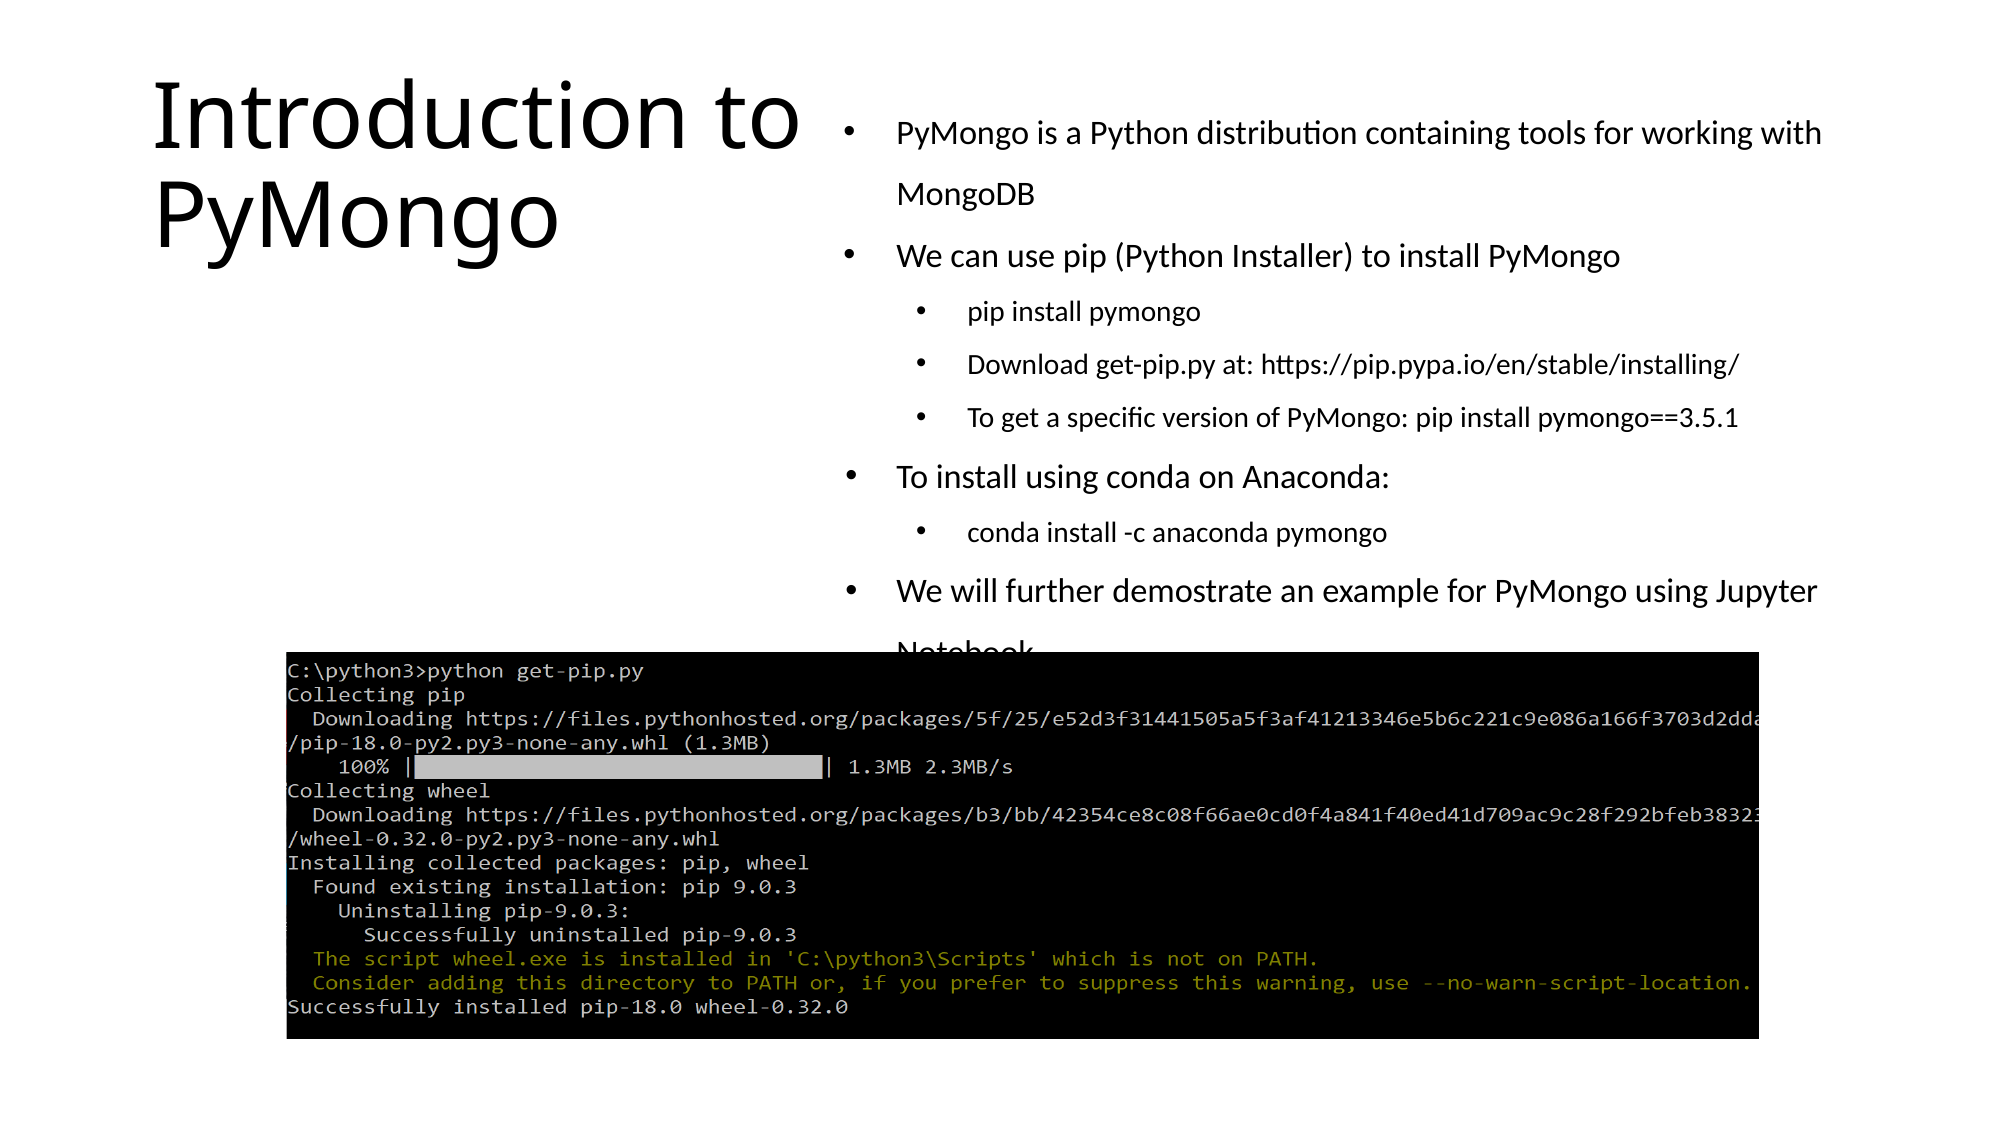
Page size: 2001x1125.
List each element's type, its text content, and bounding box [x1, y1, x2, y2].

picture [285, 652, 1759, 1039]
list PyMongo is a Python distribution containing tools for working with MongoDB We can use pip (Python Installer) to install PyMongo pip install pymongo Download get-pip.py at: https://pip.pypa.io/en/stable/installing/ To get a specific version of PyMongo: pip install pymongo==3.5.1 To install using conda on Anaconda: conda install -c anaconda pymongo We will further demostrate an example for PyMongo using Jupyter Notebook [810, 81, 1842, 690]
title Introduction to PyMongo [137, 59, 1863, 278]
